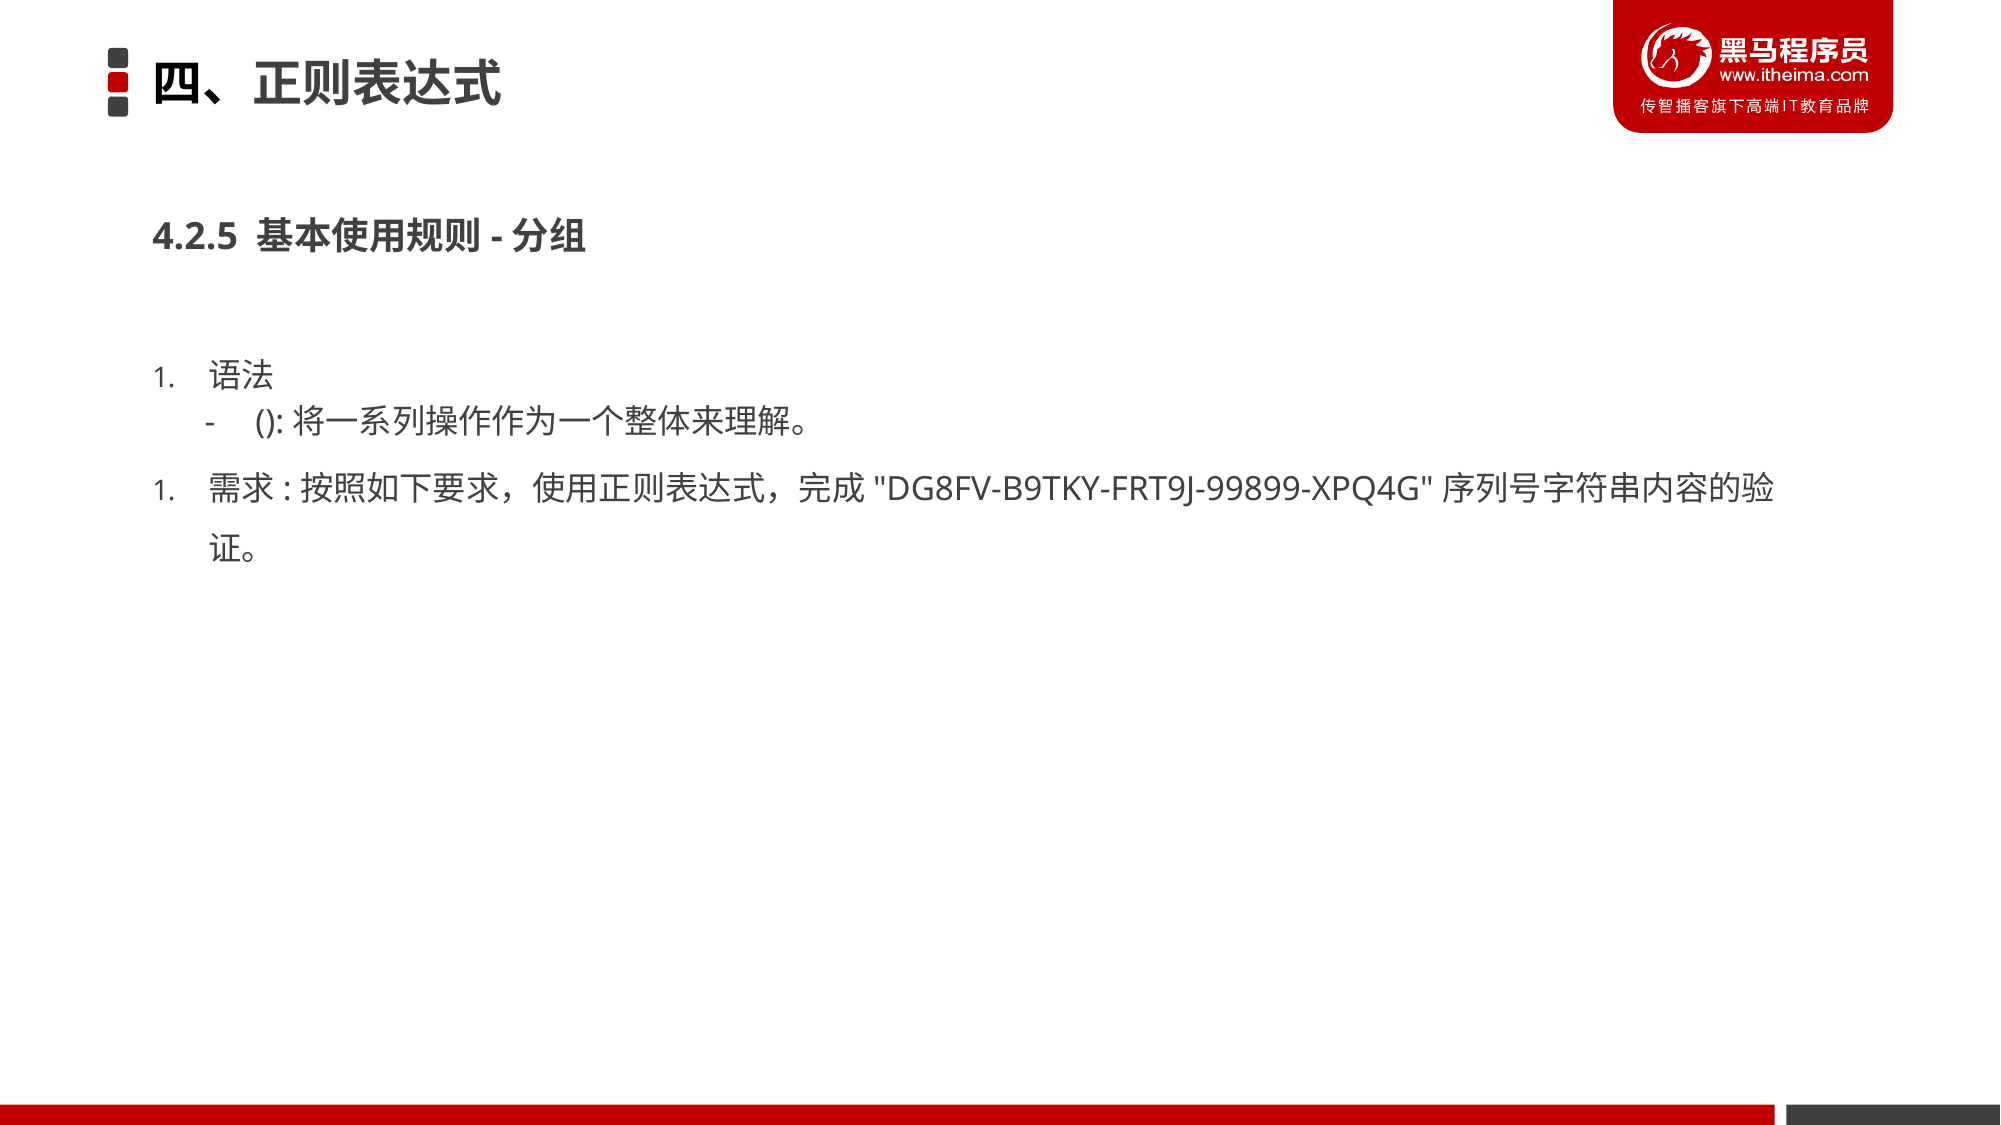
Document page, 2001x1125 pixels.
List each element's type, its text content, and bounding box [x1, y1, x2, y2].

picture [1616, 11, 1894, 125]
list 语法 ():将一系列操作作为一个整体来理解。 需求:按照如下要求，使用正则表达式，完成"DG8FV-B9TKY-FRT9J-99899-XPQ4G"序列号字符串内容的验证。 [137, 326, 1846, 1019]
list 4.2.5 基本使用规则-分组 [137, 192, 1753, 277]
title 四、正则表达式 [137, 38, 1577, 124]
